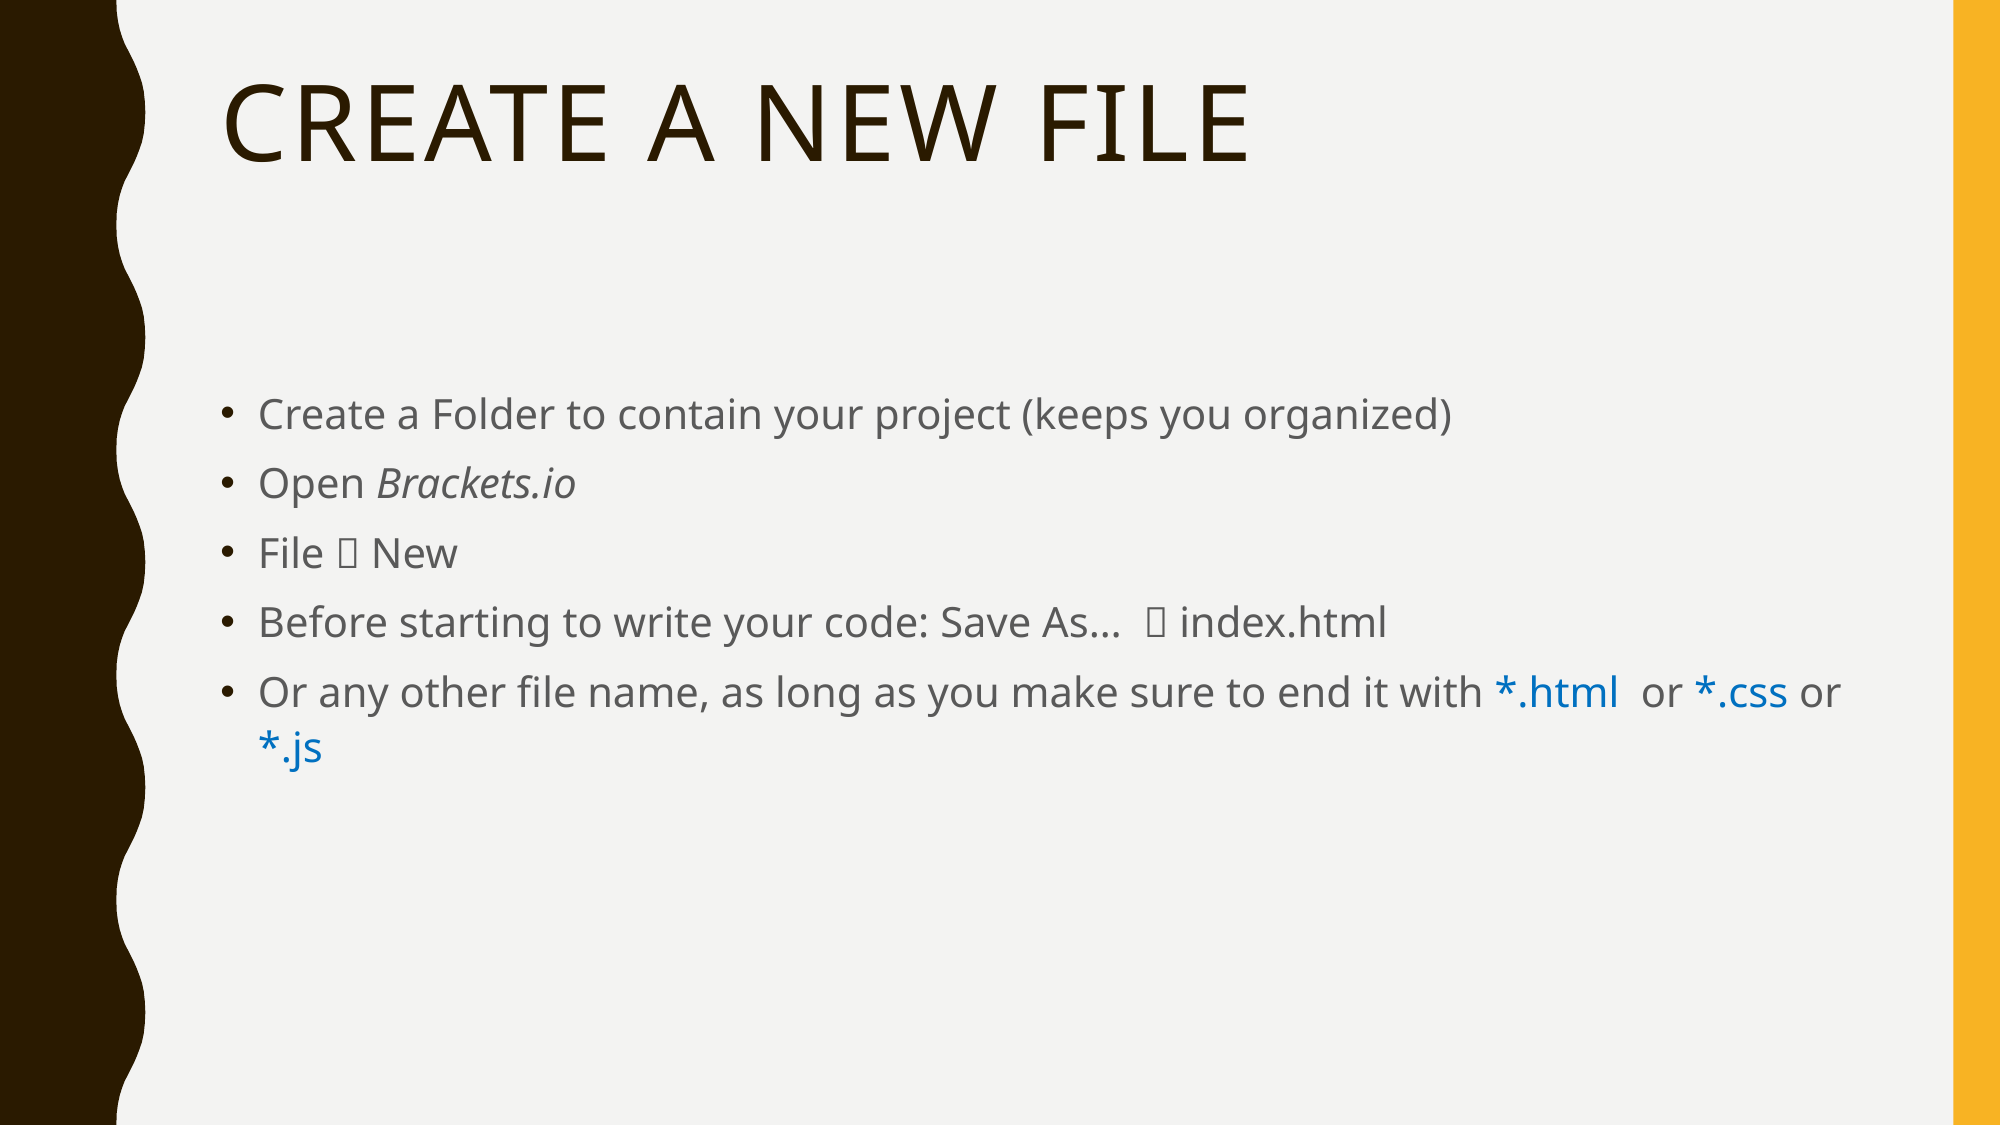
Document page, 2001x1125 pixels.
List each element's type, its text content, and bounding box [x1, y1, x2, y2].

title Create a new file [205, 62, 1875, 308]
list Create a Folder to contain your project (keeps you organized) Open Brackets.io File  New Before starting to write your code: Save As…  index.html Or any other file name, as long as you make sure to end it with *.html or *.css or *.js [205, 375, 1875, 965]
